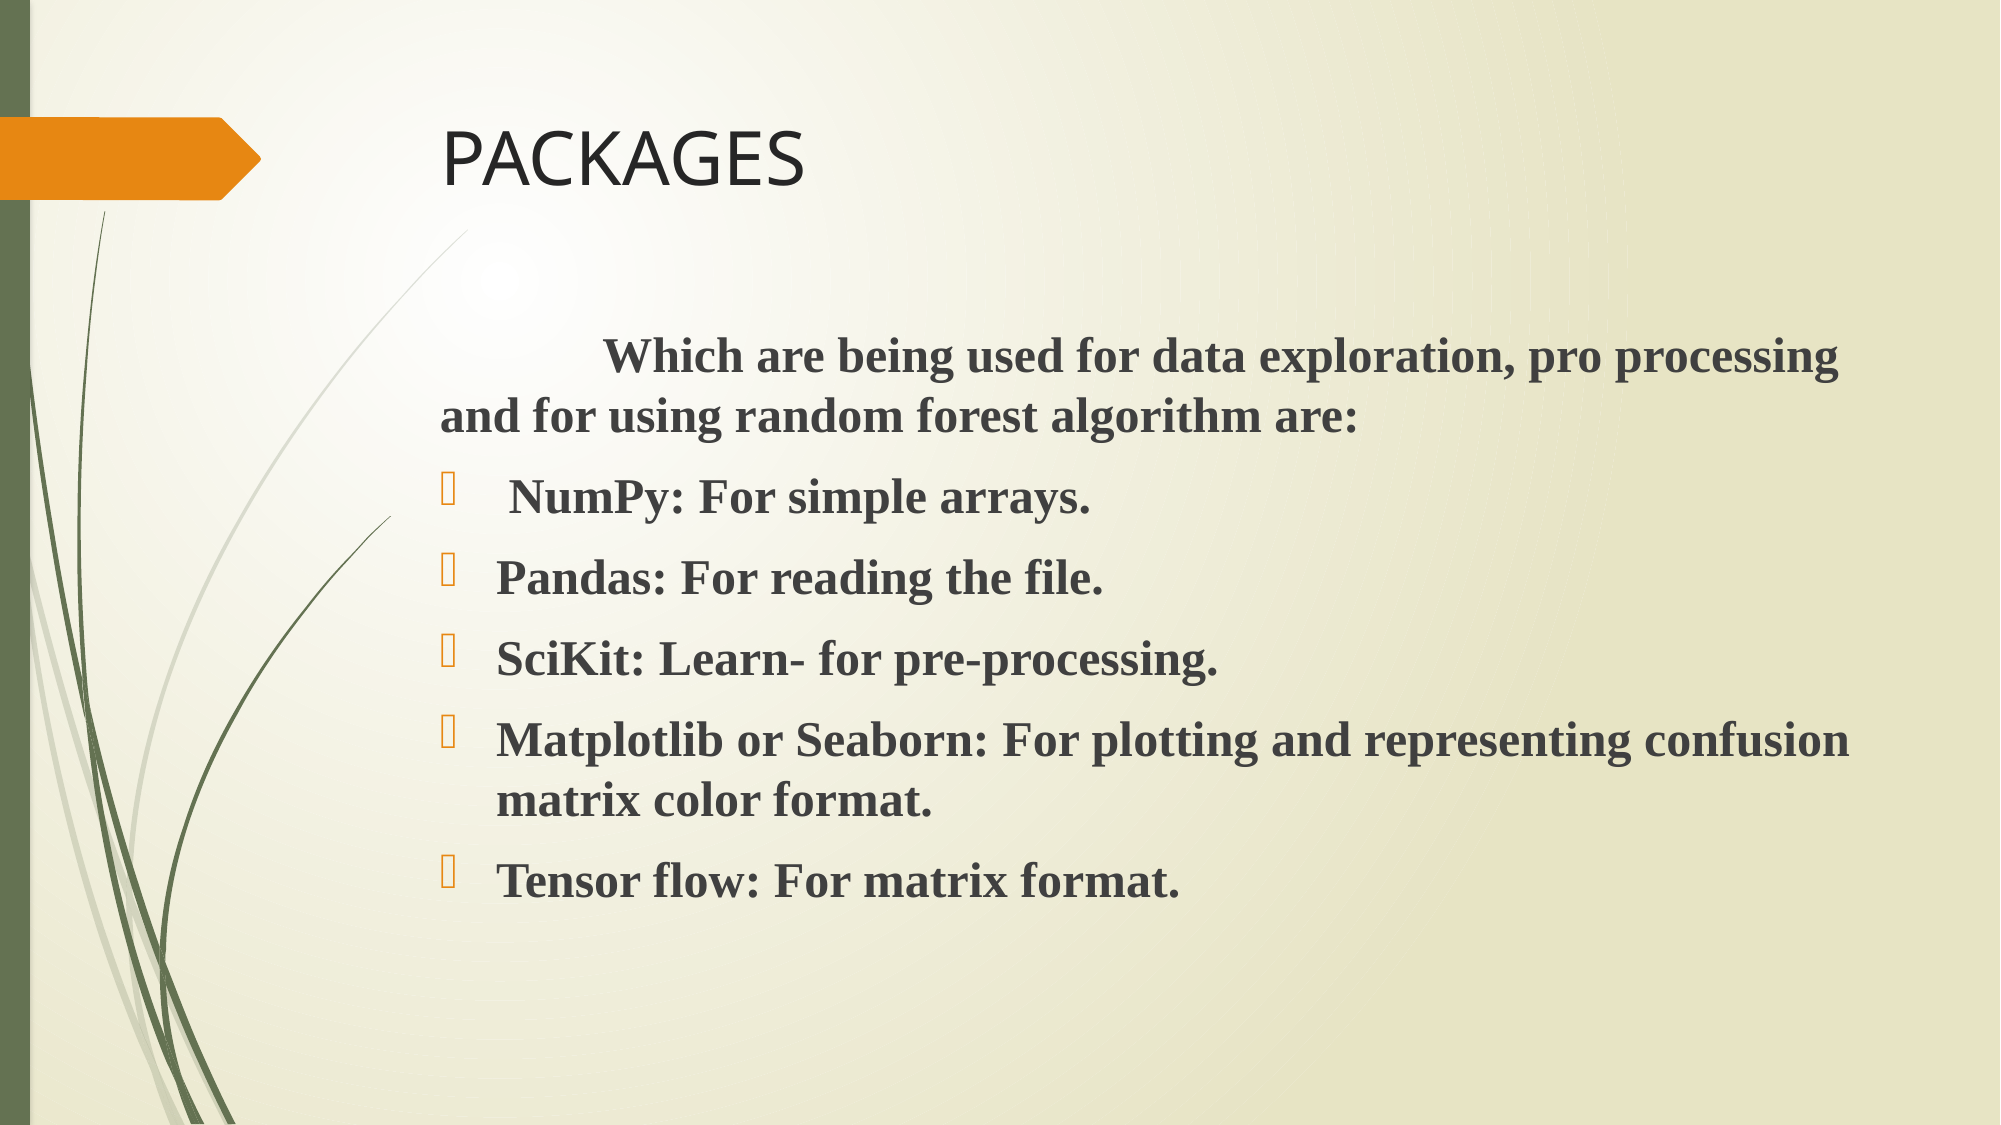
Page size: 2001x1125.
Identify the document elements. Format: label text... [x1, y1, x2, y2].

list Which are being used for data exploration, pro processing and for using random forest algorithm are: NumPy: For simple arrays. Pandas: For reading the file. SciKit: Learn- for pre-processing. Matplotlib or Seaborn: For plotting and representing confusion matrix color format. Tensor flow: For matrix format. [424, 234, 1888, 1036]
title PACKAGES [425, 102, 1888, 234]
